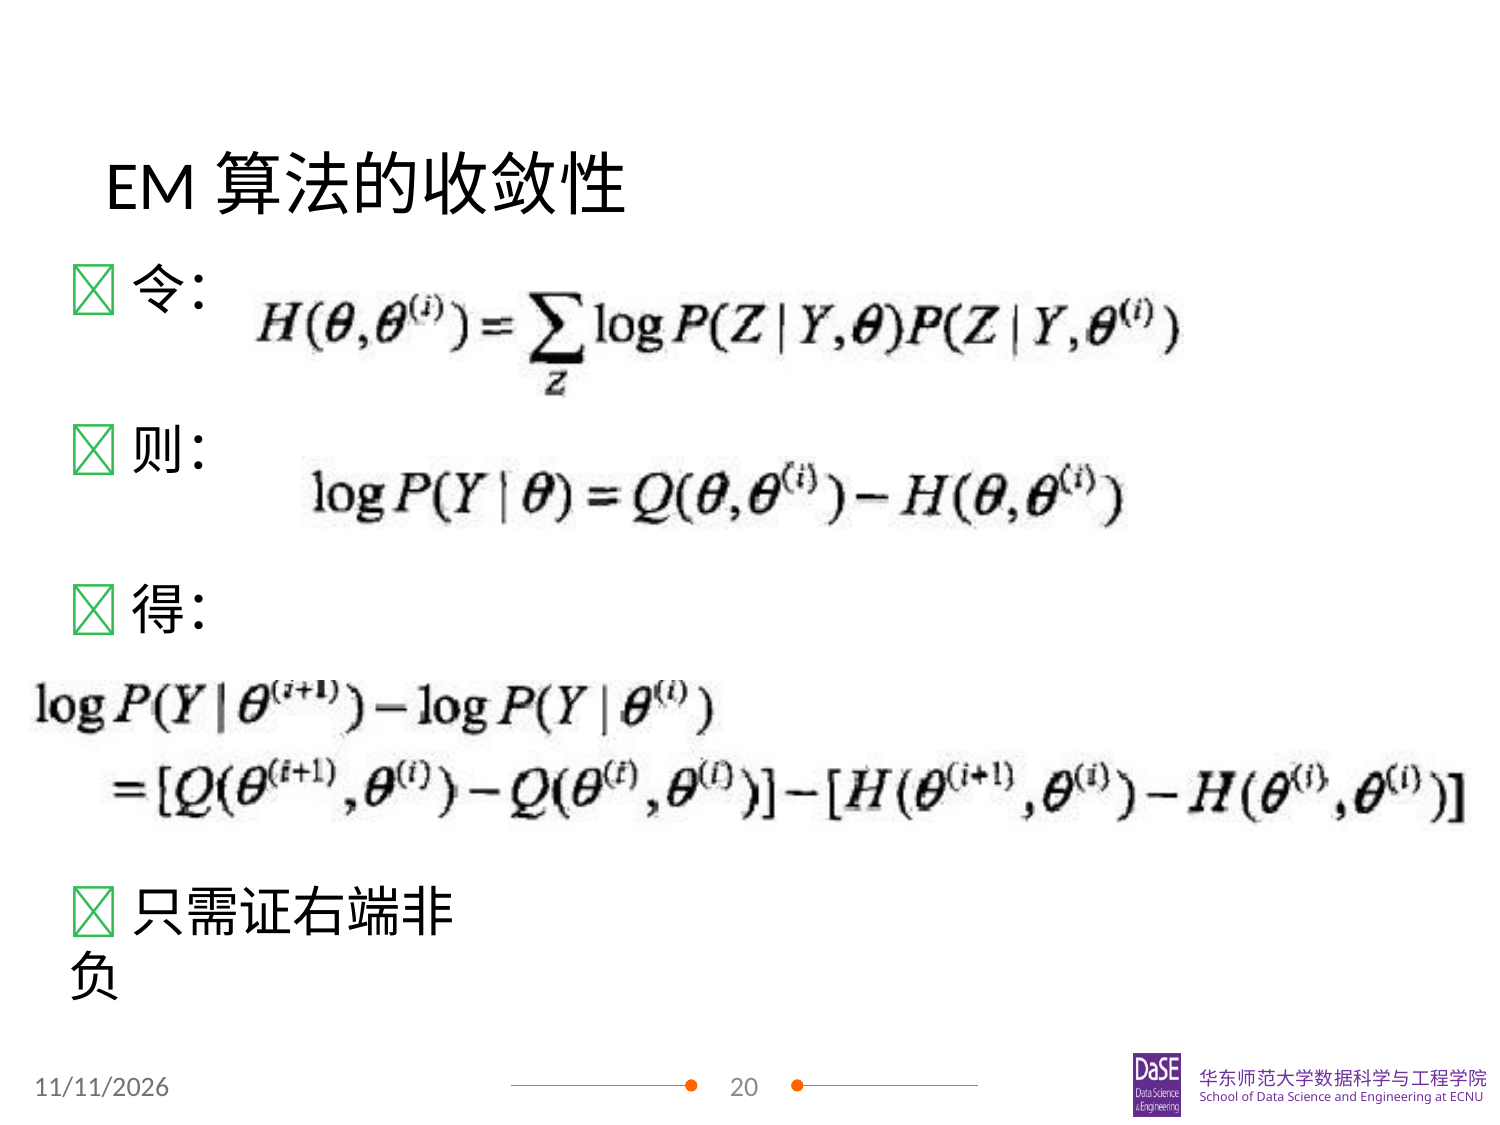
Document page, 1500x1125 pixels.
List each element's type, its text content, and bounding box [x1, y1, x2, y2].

text_box 只需证右端非负 [65, 877, 501, 1007]
title EM算法的收敛性 [103, 0, 1397, 277]
text_box [29, 680, 1476, 834]
text_box 令： 则： 得： [65, 255, 230, 641]
text_box [300, 456, 1133, 539]
picture [1133, 1053, 1181, 1117]
text_box [253, 291, 1184, 398]
